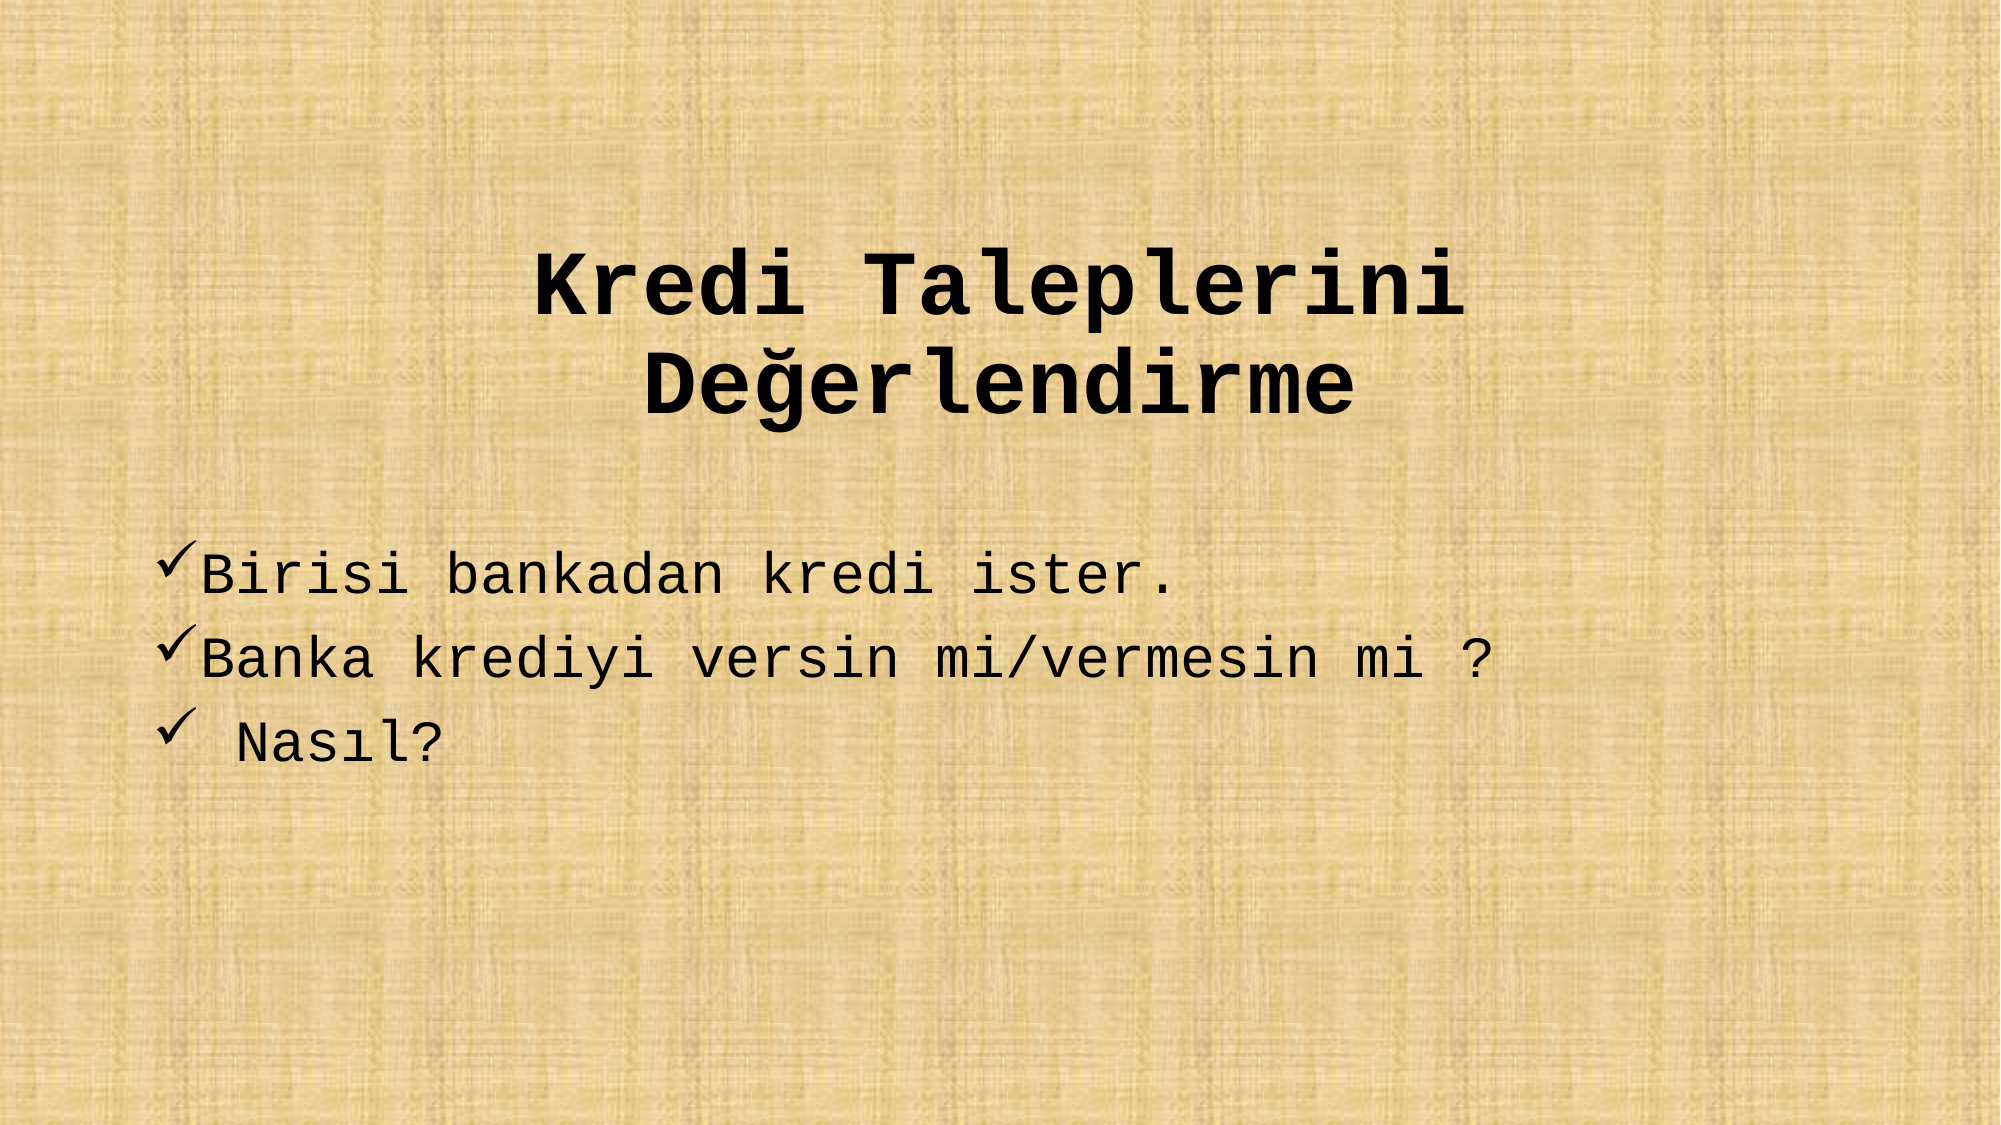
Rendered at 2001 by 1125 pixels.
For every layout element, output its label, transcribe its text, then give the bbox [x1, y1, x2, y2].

picture [0, 0, 2001, 1125]
title Kredi Taleplerini Değerlendirme [137, 186, 1863, 482]
list Birisi bankadan kredi ister. Banka krediyi versin mi/vermesin mi ? Nasıl? [137, 536, 1891, 1014]
